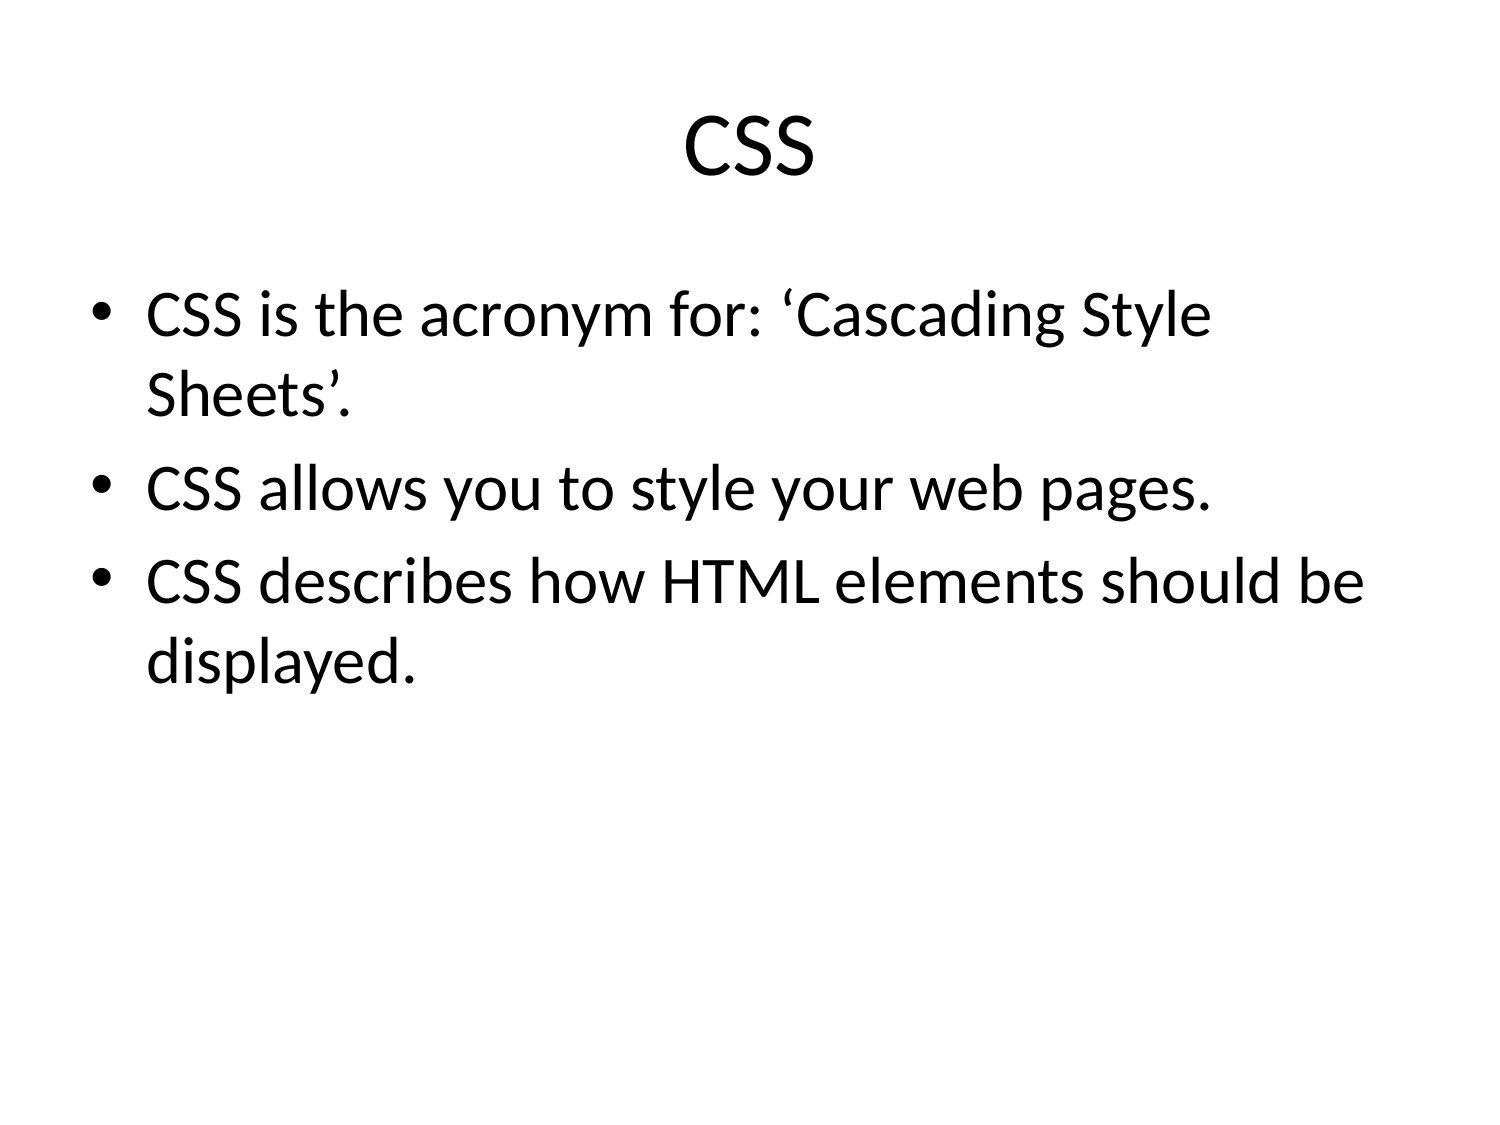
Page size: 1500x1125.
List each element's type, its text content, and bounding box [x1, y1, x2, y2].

list CSS is the acronym for: ‘Cascading Style Sheets’. CSS allows you to style your web pages. CSS describes how HTML elements should be displayed. [75, 262, 1425, 1005]
title CSS [75, 45, 1425, 233]
